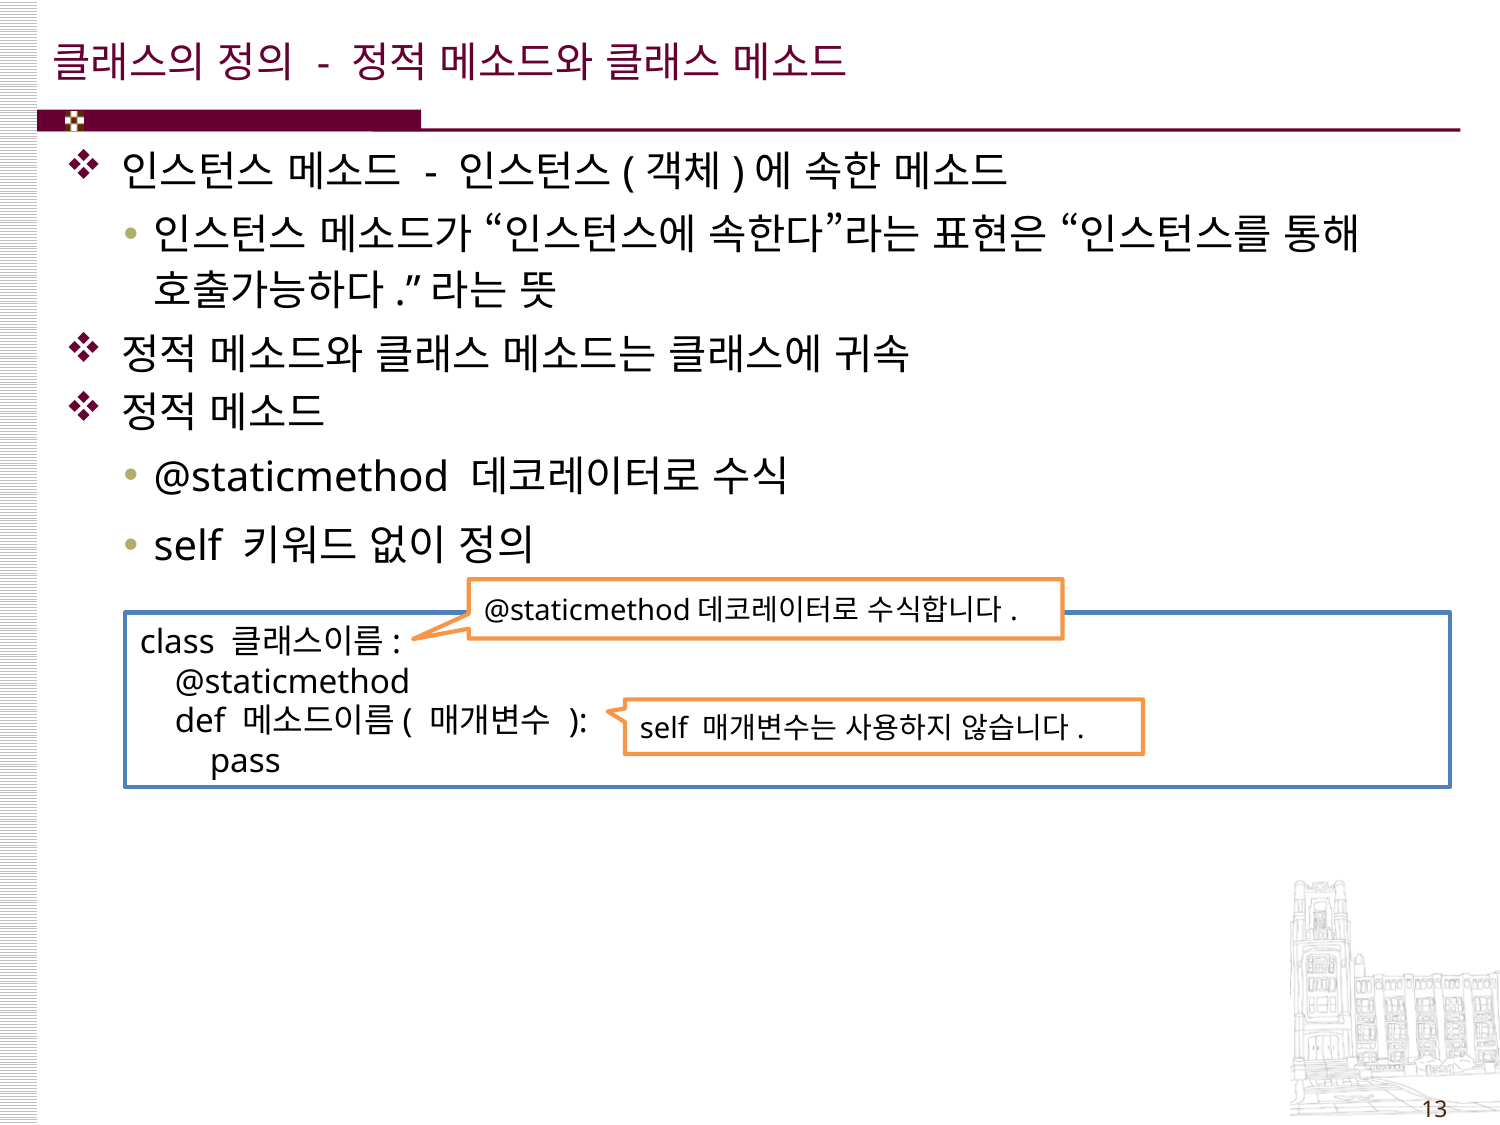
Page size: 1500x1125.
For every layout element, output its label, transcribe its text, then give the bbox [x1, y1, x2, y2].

title 클래스의 정의 - 정적 메소드와 클래스 메소드 [37, 13, 1278, 109]
list 인스턴스 메소드 - 인스턴스(객체)에 속한 메소드 인스턴스 메소드가 “인스턴스에 속한다”라는 표현은 “인스턴스를 통해 호출가능하다.”라는 뜻 정적 메소드와 클래스 메소드는 클래스에 귀속 정적 메소드 @staticmethod 데코레이터로 수식 self 키워드 없이 정의 [50, 137, 1475, 1075]
text_box class 클래스이름: @staticmethod def 메소드이름( 매개변수 ): pass [123, 610, 1452, 789]
text_box @staticmethod데코레이터로 수식합니다. [411, 577, 1065, 642]
text_box self 매개변수는 사용하지 않습니다. [605, 697, 1146, 757]
picture [65, 111, 84, 131]
picture [1290, 874, 1500, 1125]
